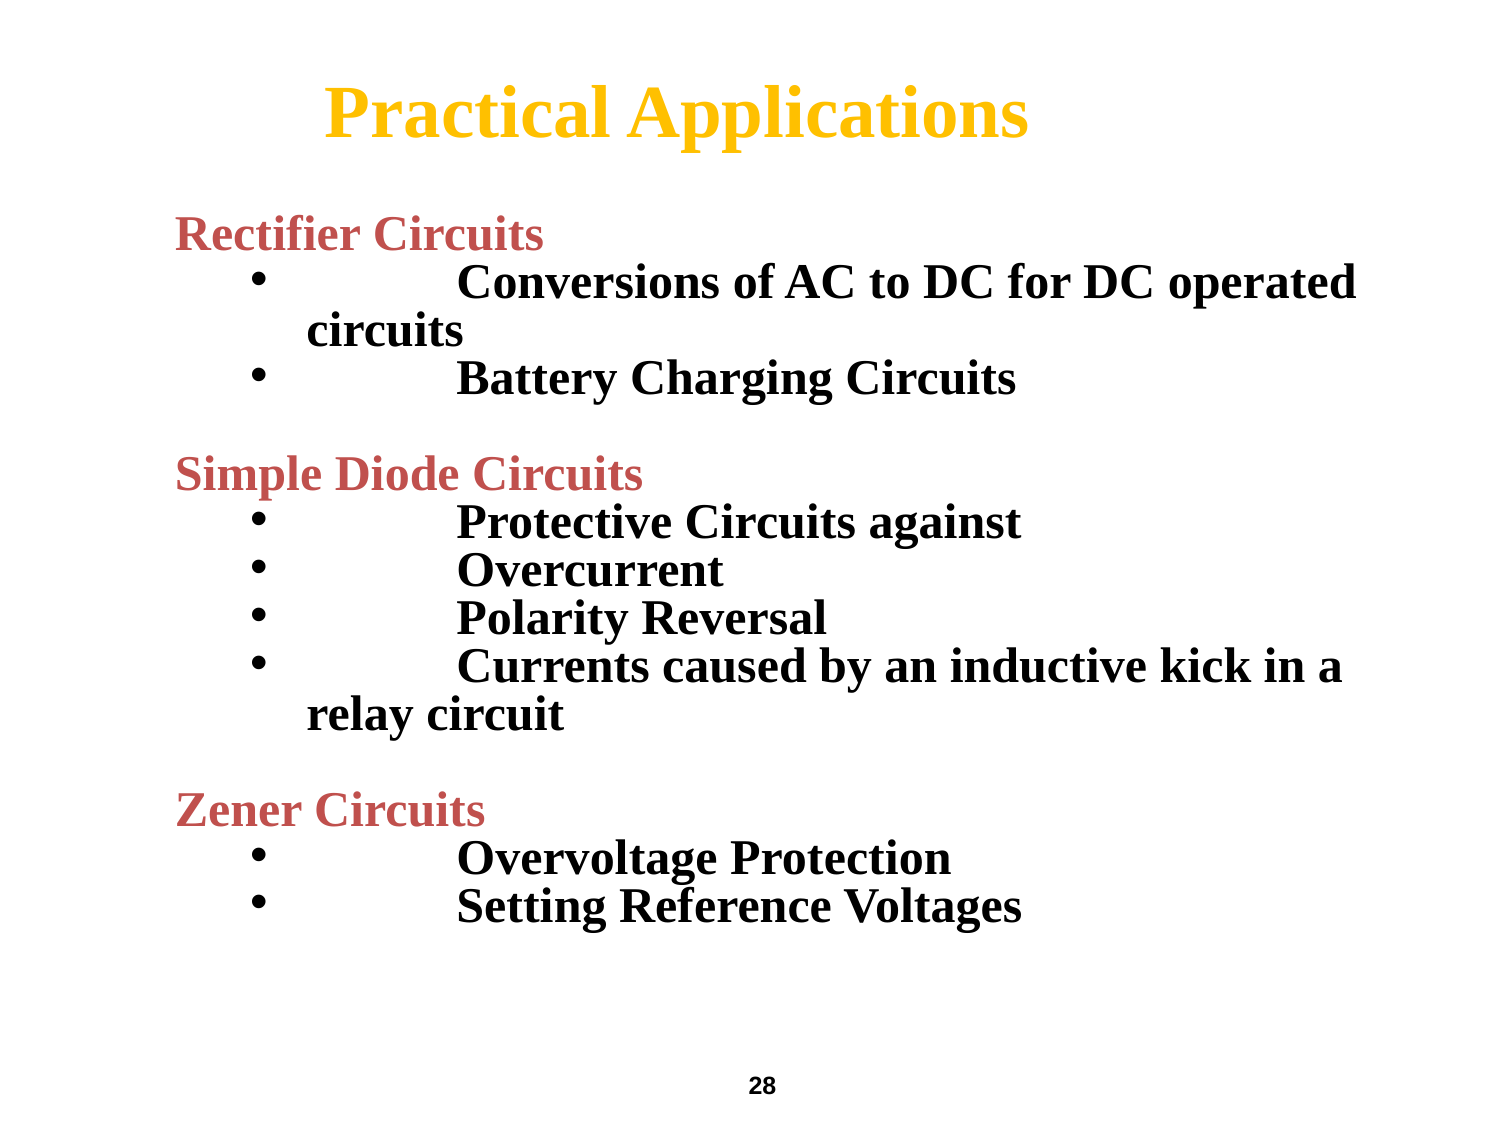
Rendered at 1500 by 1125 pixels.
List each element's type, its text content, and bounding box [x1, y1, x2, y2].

text_box 28 [662, 1062, 863, 1108]
title Practical Applications [324, 62, 1075, 154]
list Rectifier Circuits Conversions of AC to DC for DC operated circuits Battery Charging Circuits Simple Diode Circuits Protective Circuits against Overcurrent Polarity Reversal Currents caused by an inductive kick in a relay circuit Zener Circuits Overvoltage Protection Setting Reference Voltages [174, 212, 1438, 990]
